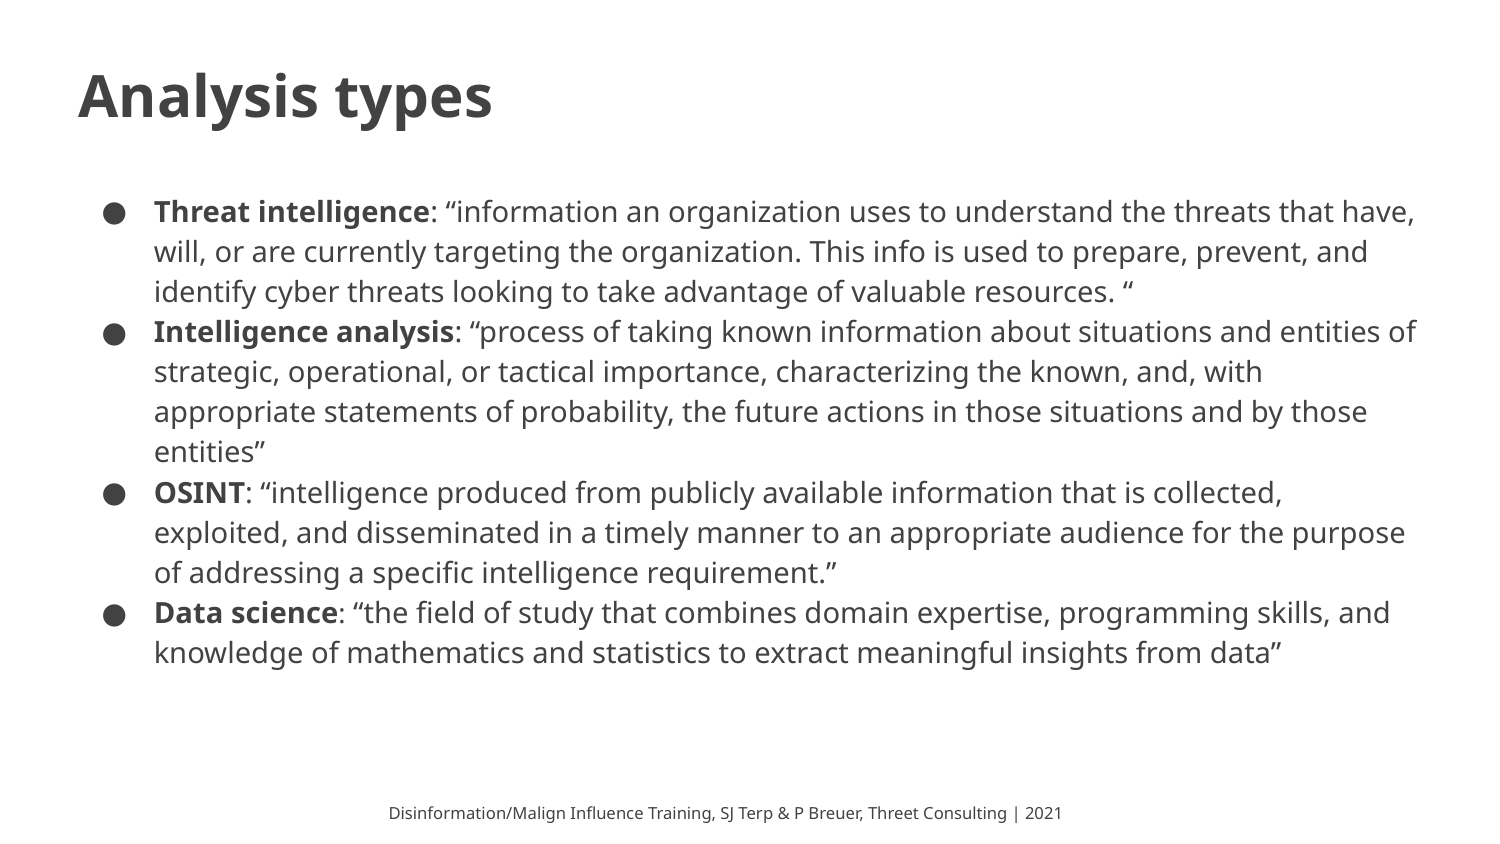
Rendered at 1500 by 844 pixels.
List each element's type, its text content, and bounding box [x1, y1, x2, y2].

title Analysis types [63, 31, 1437, 145]
list Threat intelligence: “information an organization uses to understand the threats that have, will, or are currently targeting the organization. This info is used to prepare, prevent, and identify cyber threats looking to take advantage of valuable resources. “ Intelligence analysis: “process of taking known information about situations and entities of strategic, operational, or tactical importance, characterizing the known, and, with appropriate statements of probability, the future actions in those situations and by those entities” OSINT: “intelligence produced from publicly available information that is collected, exploited, and disseminated in a timely manner to an appropriate audience for the purpose of addressing a specific intelligence requirement.” Data science: “the field of study that combines domain expertise, programming skills, and knowledge of mathematics and statistics to extract meaningful insights from data” [63, 172, 1437, 748]
